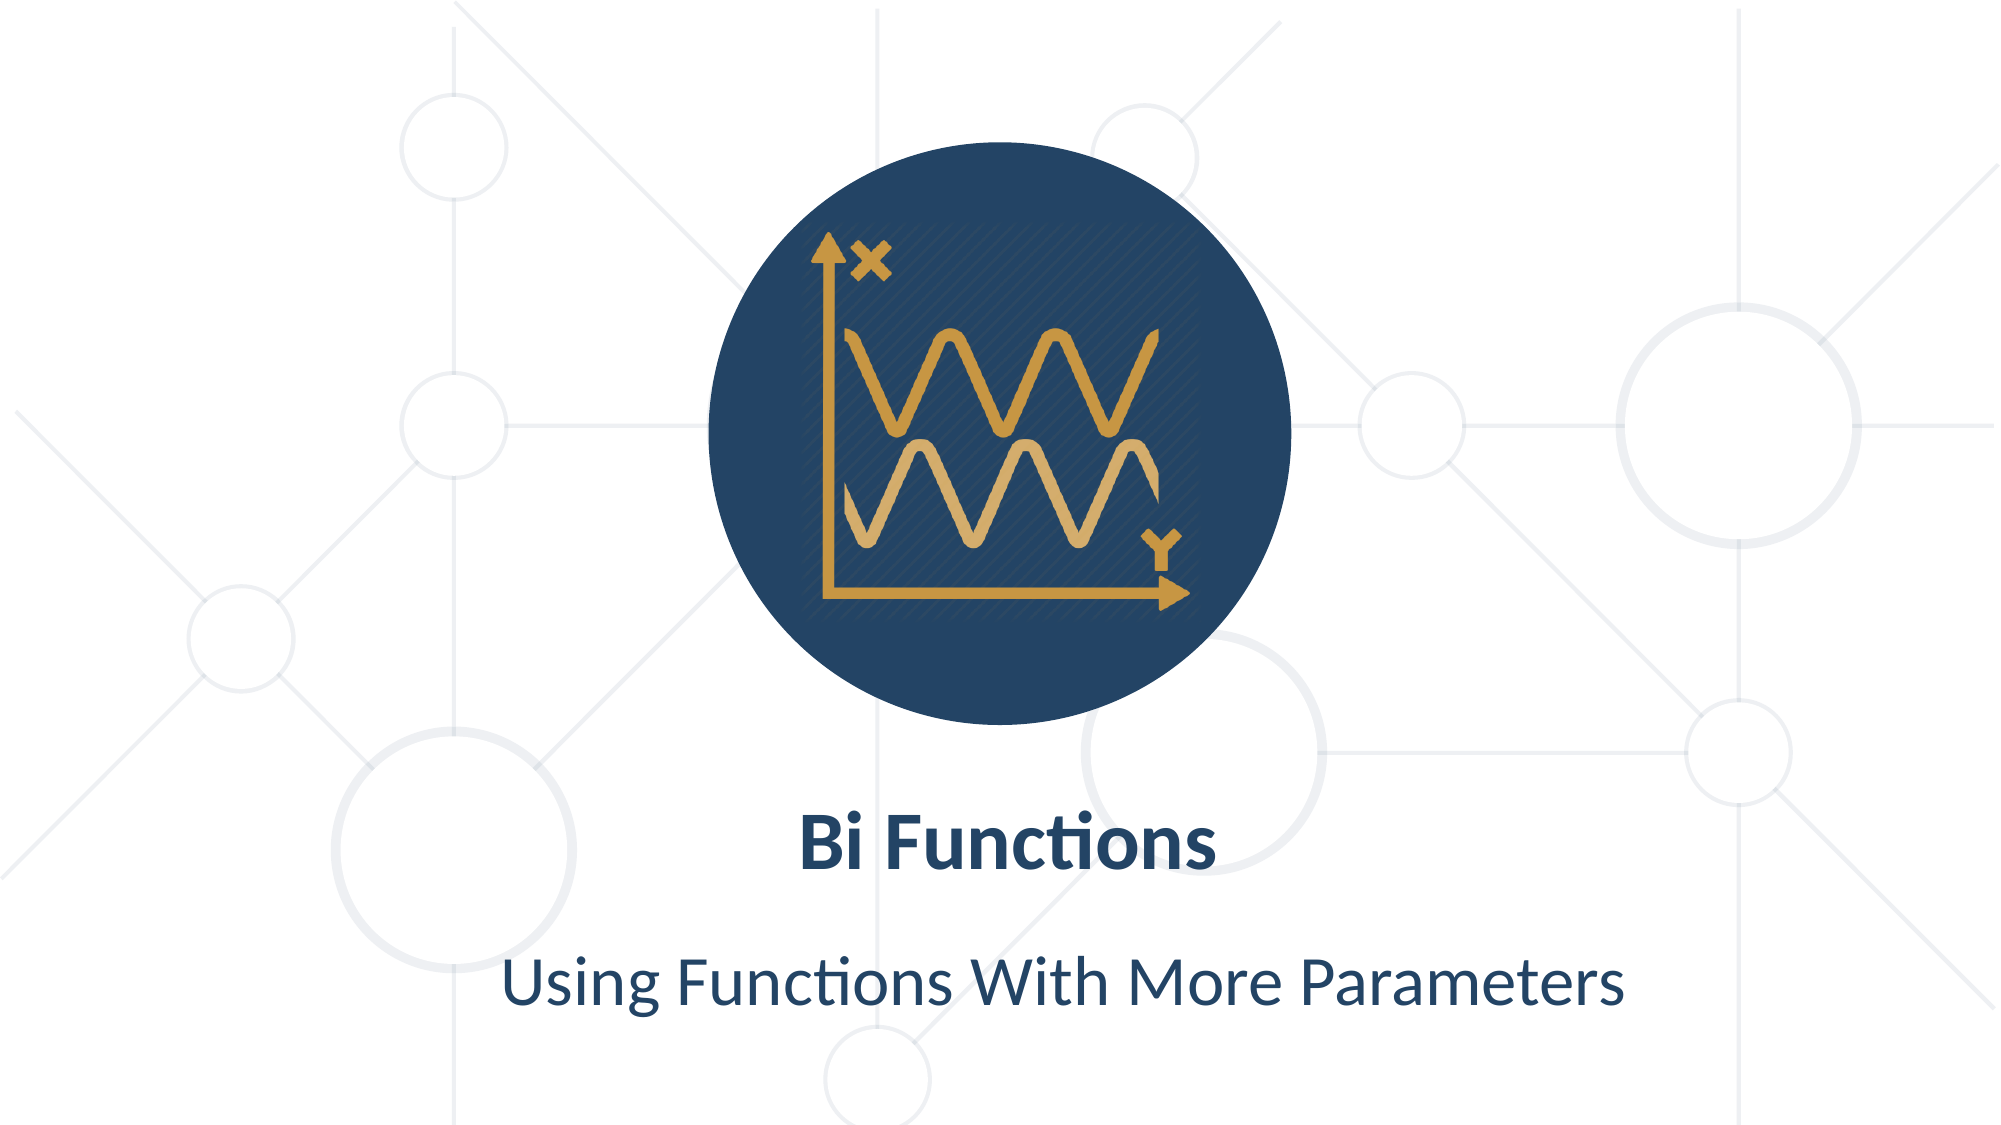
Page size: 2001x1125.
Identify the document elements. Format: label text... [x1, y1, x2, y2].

picture [797, 219, 1202, 624]
text_box Using Functions With More Parameters [191, 922, 1825, 1041]
text_box Bi Functions [191, 778, 1825, 914]
